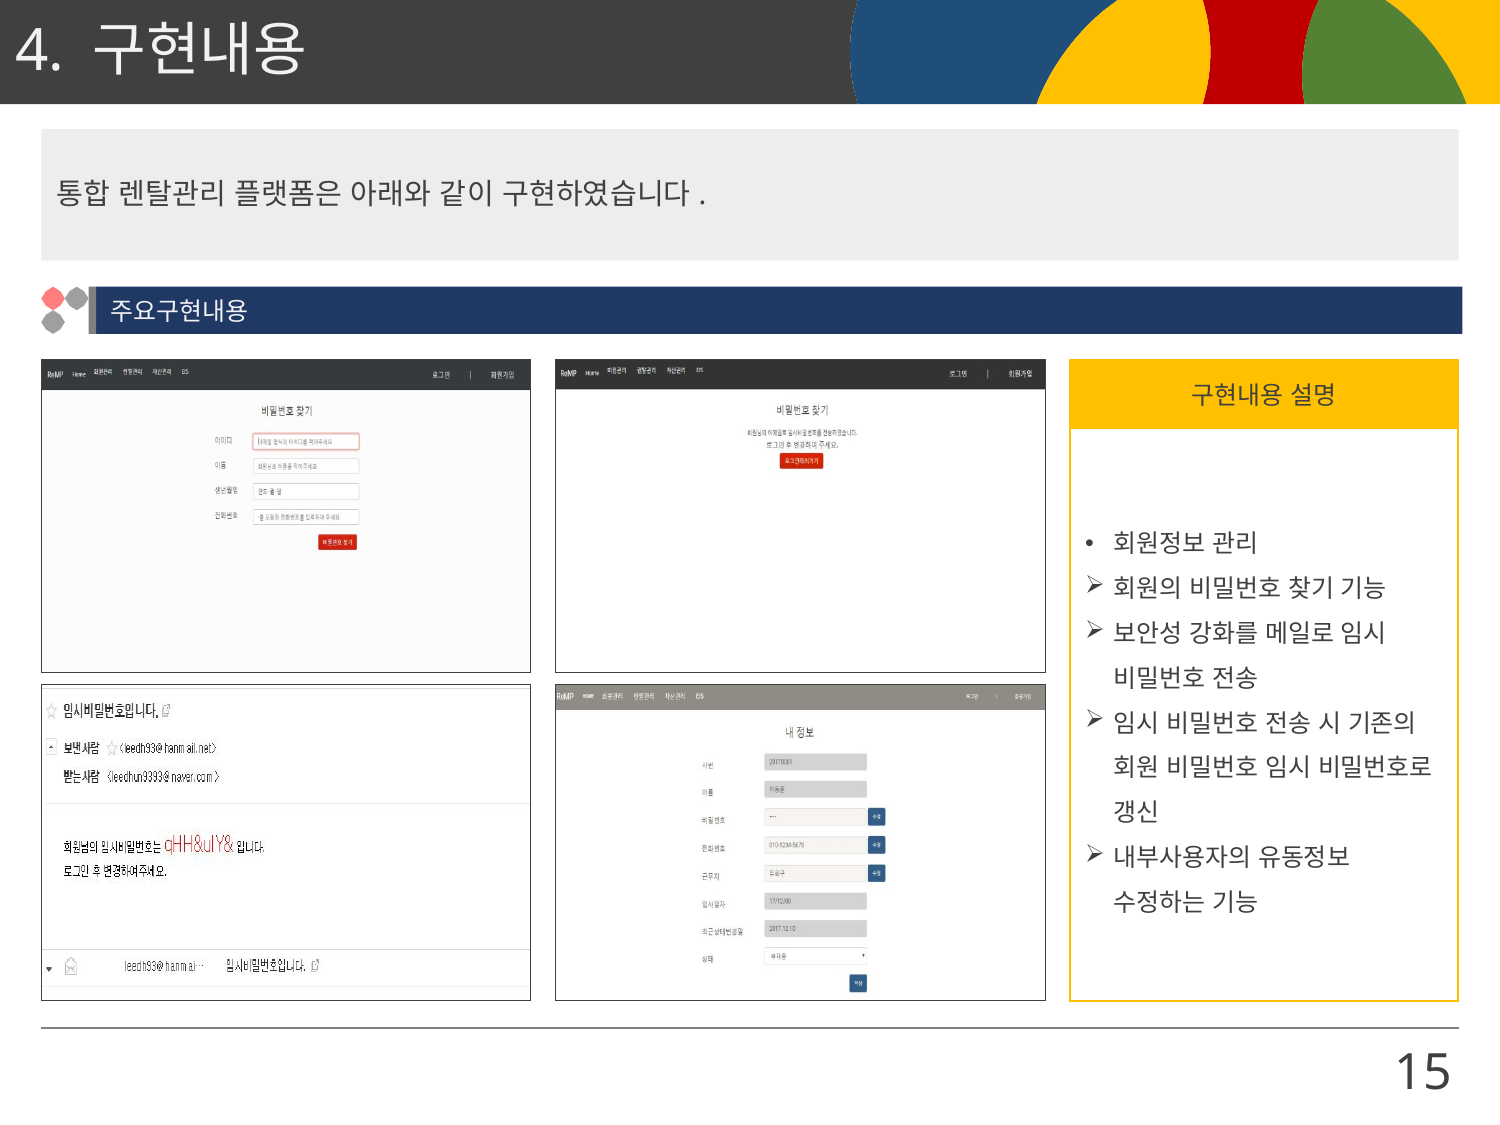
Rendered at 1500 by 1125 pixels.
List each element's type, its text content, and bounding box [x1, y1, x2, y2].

picture [555, 684, 1046, 1001]
list 통합 렌탈관리 플랫폼은 아래와 같이 구현하였습니다. [41, 129, 1459, 261]
picture [41, 684, 531, 1001]
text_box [1070, 360, 1459, 1001]
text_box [41, 286, 1463, 334]
picture [555, 359, 1046, 673]
title 4. 구현내용 [0, 0, 1500, 105]
picture [41, 359, 531, 673]
